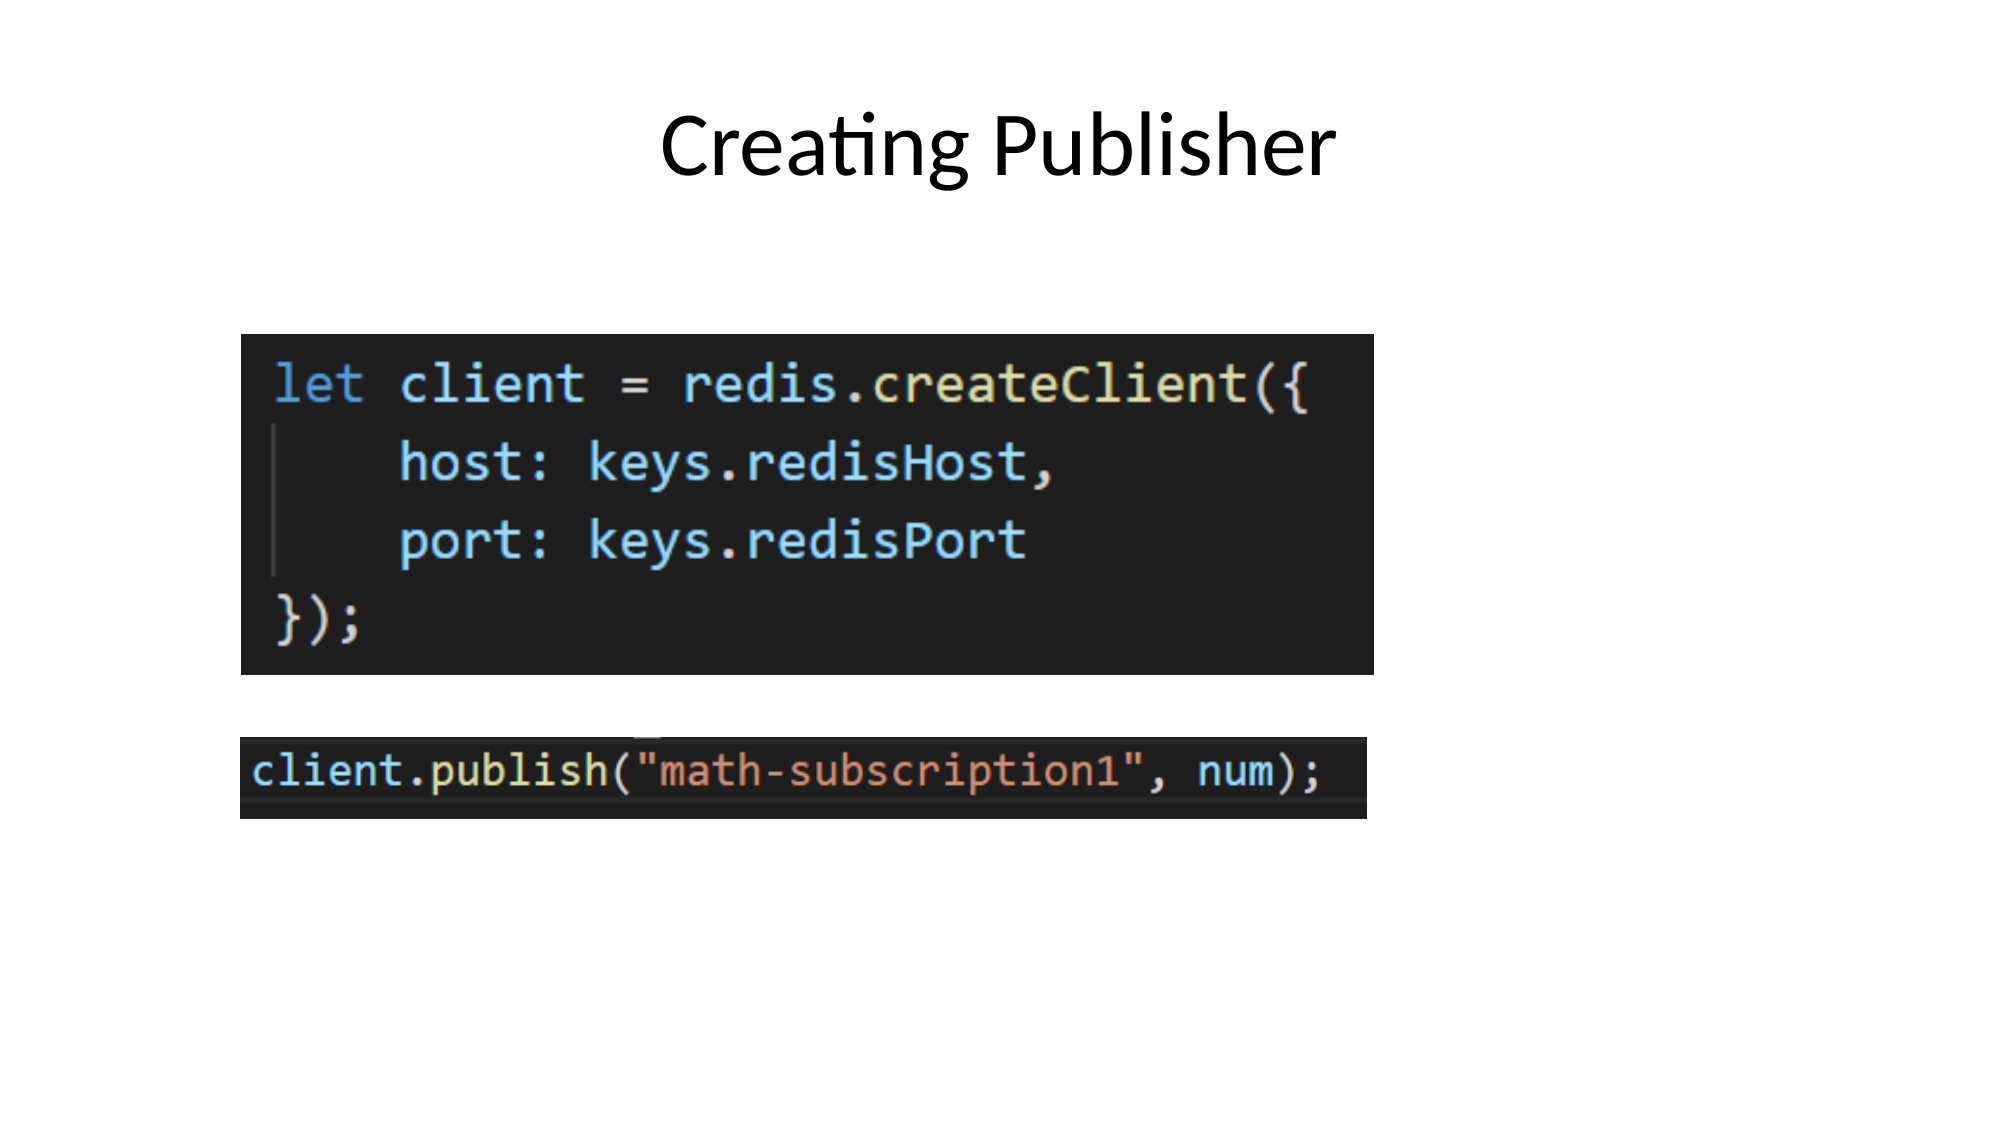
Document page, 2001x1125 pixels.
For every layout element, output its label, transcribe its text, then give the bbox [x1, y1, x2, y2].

picture [239, 737, 1367, 819]
title Creating Publisher [99, 45, 1900, 233]
picture [241, 333, 1374, 676]
